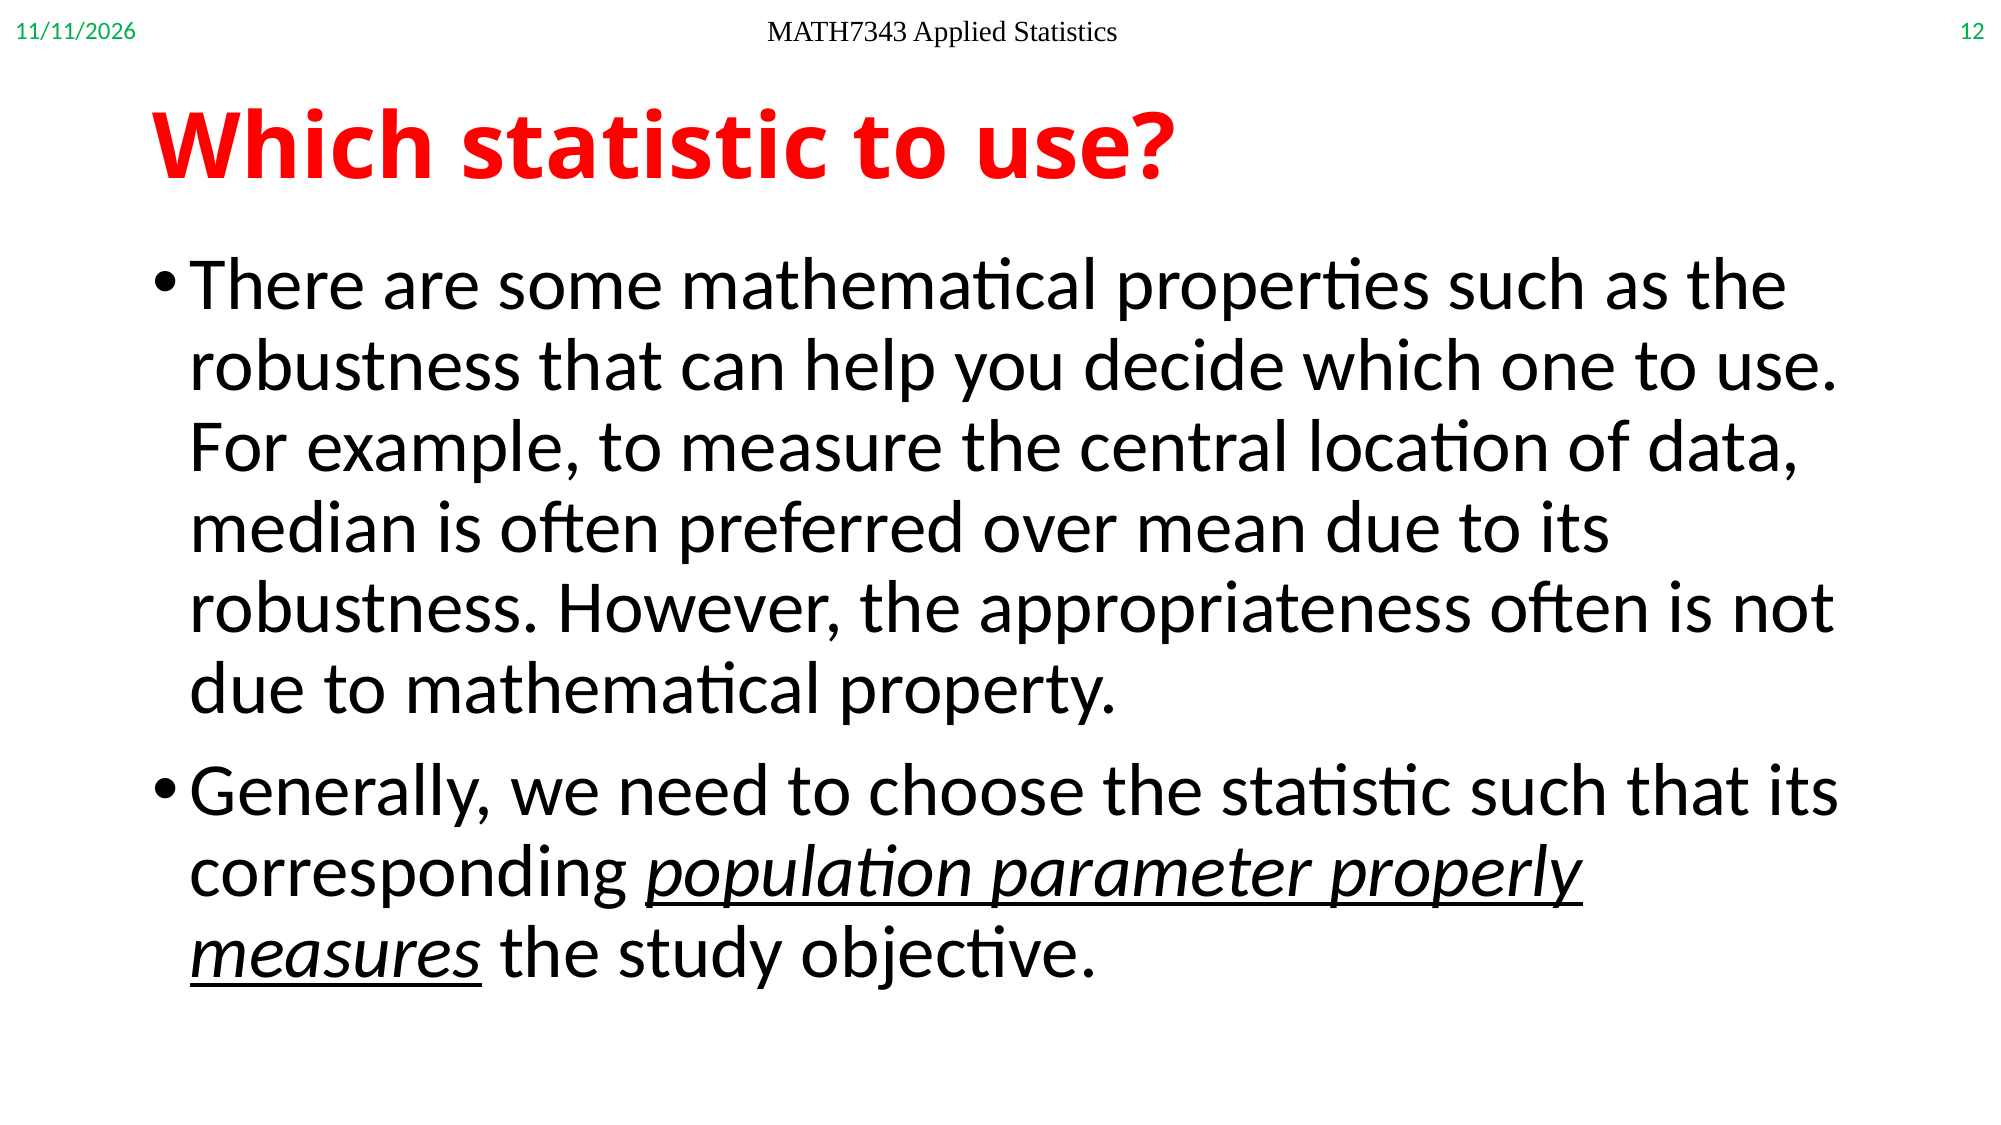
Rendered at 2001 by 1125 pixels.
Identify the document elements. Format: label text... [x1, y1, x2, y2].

title Which statistic to use? [137, 59, 1863, 236]
footer MATH7343 Applied Statistics [604, 0, 1280, 60]
slide_number 12 [1550, 0, 2000, 60]
list There are some mathematical properties such as the robustness that can help you decide which one to use. For example, to measure the central location of data, median is often preferred over mean due to its robustness. However, the appropriateness often is not due to mathematical property. Generally, we need to choose the statistic such that its corresponding population parameter properly measures the study objective. [137, 236, 1863, 1085]
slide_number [0, 0, 450, 60]
